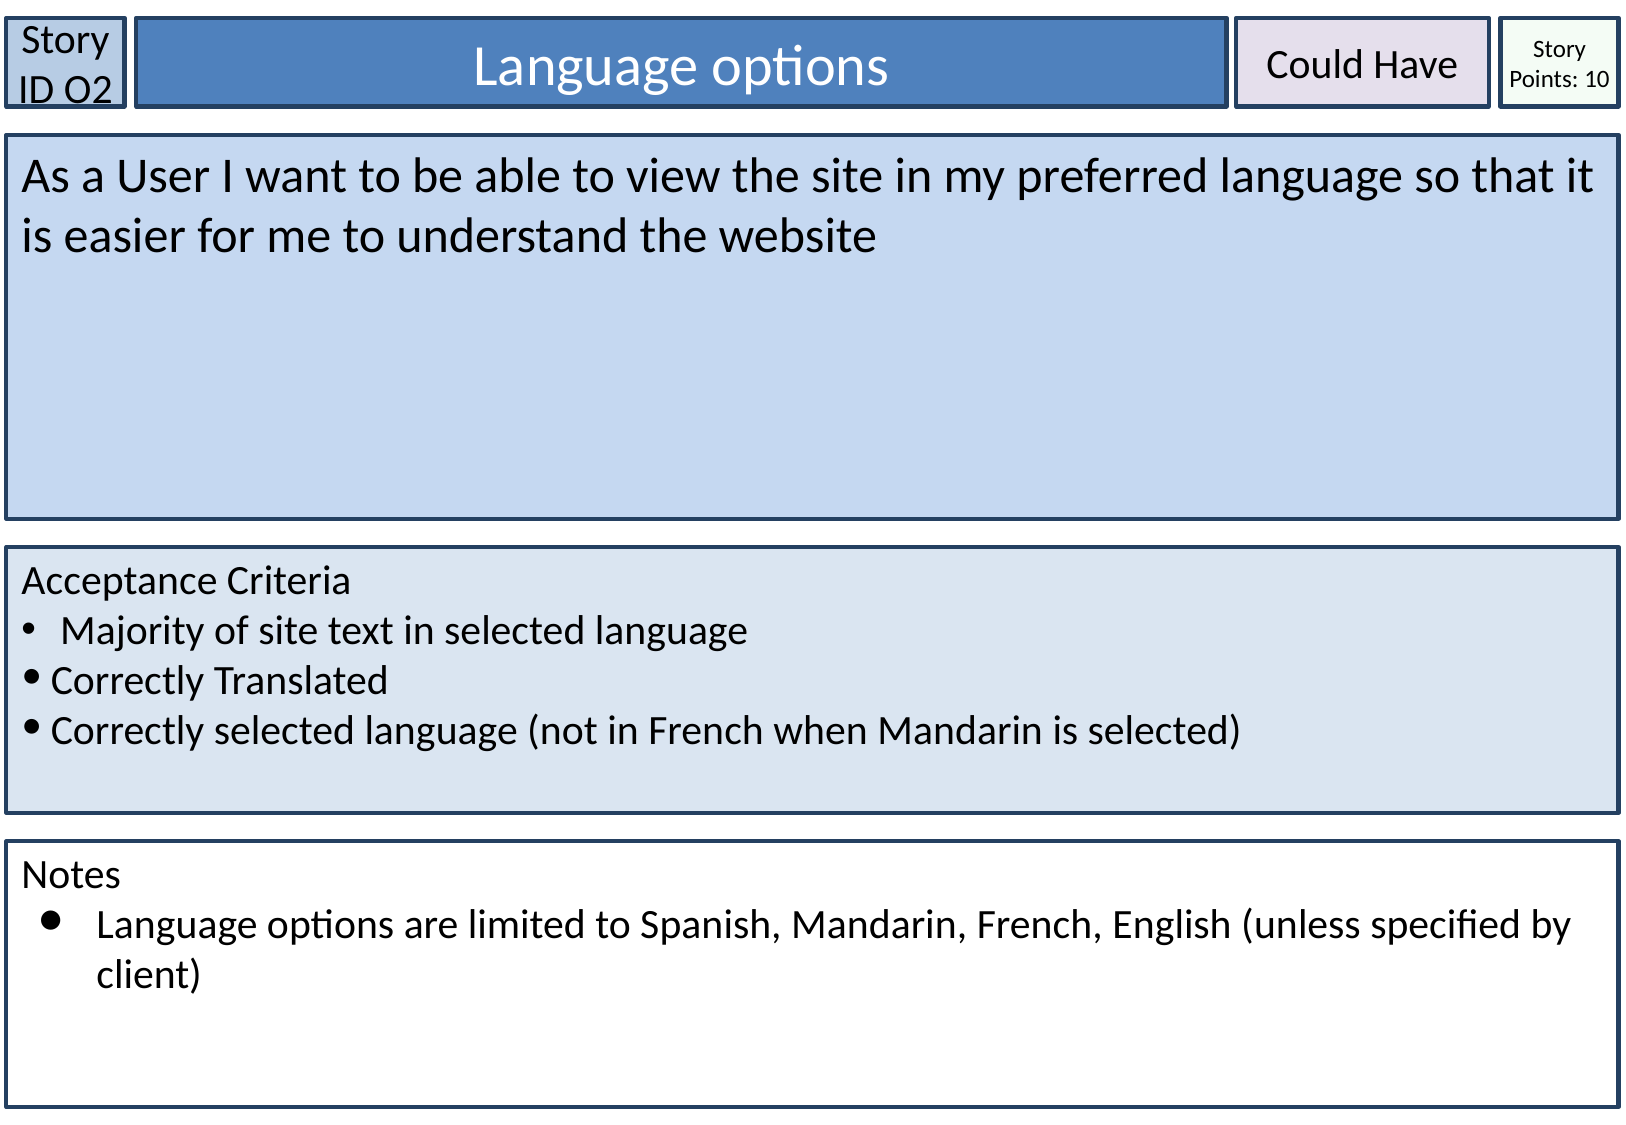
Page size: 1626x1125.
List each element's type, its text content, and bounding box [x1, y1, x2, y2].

text_box Language options [136, 17, 1227, 107]
text_box Story Points: 10 [1500, 17, 1619, 107]
text_box As a User I want to be able to view the site in my preferred language so that it is easier for me to understand the website [6, 134, 1619, 519]
text_box Story ID O2 [6, 17, 125, 107]
text_box Could Have [1236, 17, 1489, 107]
text_box Acceptance Criteria Majority of site text in selected language Correctly Translated Correctly selected language (not in French when Mandarin is selected) [6, 547, 1619, 813]
text_box Notes Language options are limited to Spanish, Mandarin, French, English (unless specified by client) [6, 841, 1619, 1107]
